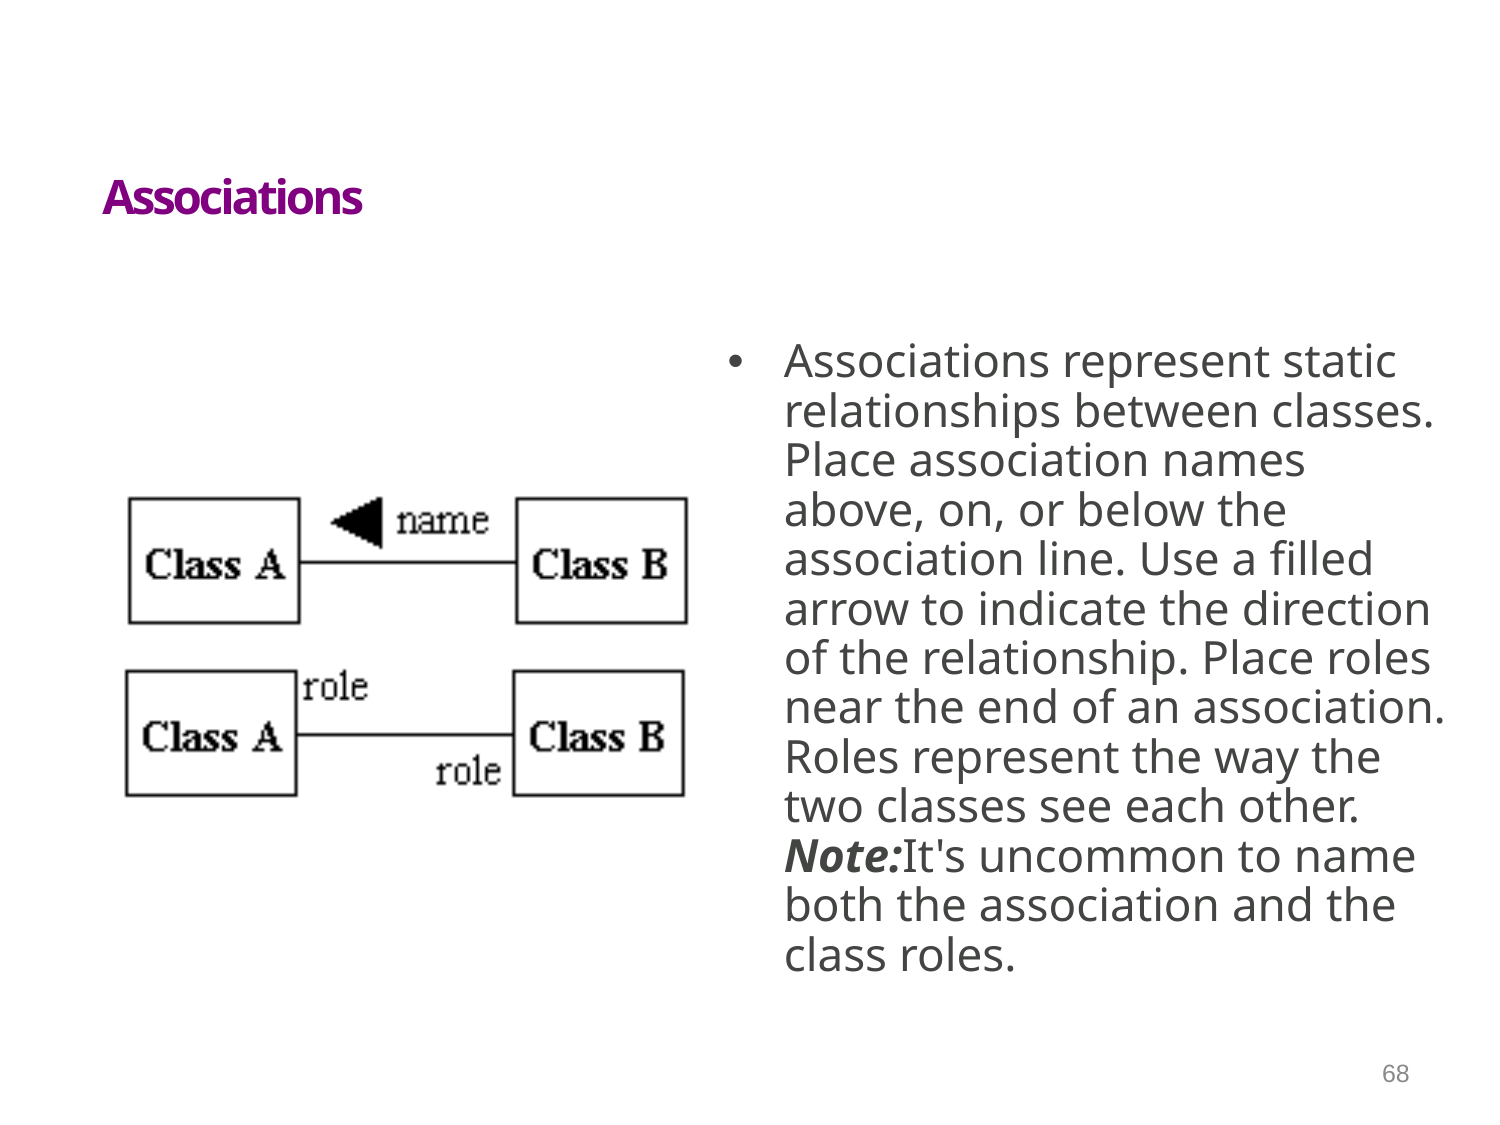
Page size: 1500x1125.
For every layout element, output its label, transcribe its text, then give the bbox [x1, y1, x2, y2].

title Associations [75, 45, 1425, 233]
list Associations represent static relationships between classes. Place association names above, on, or below the association line. Use a filled arrow to indicate the direction of the relationship. Place roles near the end of an association. Roles represent the way the two classes see each other. Note:It's uncommon to name both the association and the class roles. [712, 331, 1469, 469]
picture [99, 462, 722, 822]
list Associations represent static relationships between classes. Place association names above, on, or below the association line. Use a filled arrow to indicate the direction of the relationship. Place roles near the end of an association. Roles represent the way the two classes see each other. Note:It's uncommon to name both the association and the class roles. [712, 470, 1469, 1006]
slide_number 68 [1074, 1042, 1425, 1103]
